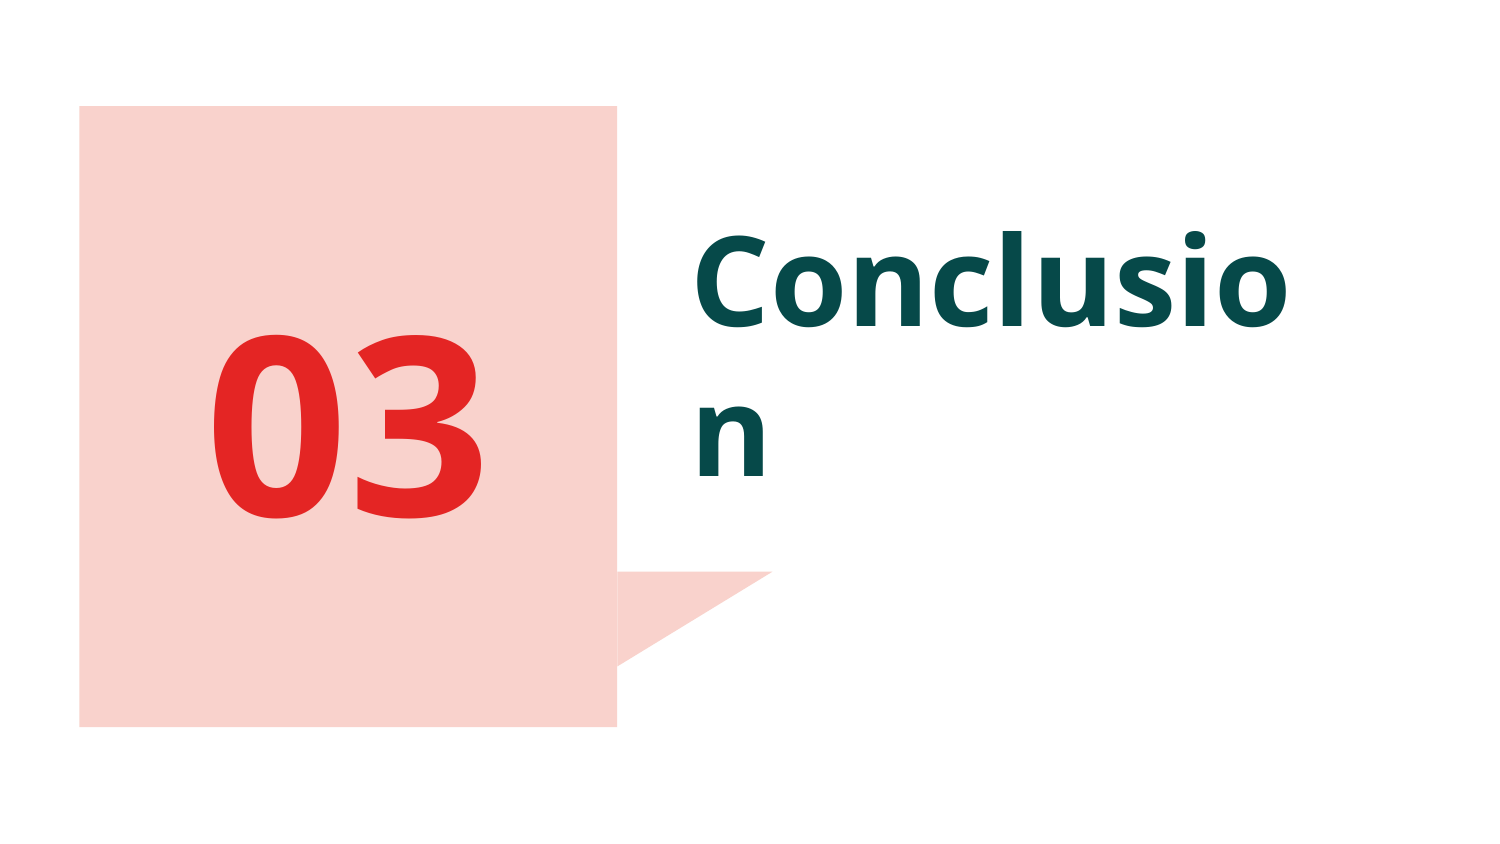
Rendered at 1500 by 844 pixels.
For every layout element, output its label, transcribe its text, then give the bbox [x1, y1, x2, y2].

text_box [79, 105, 773, 728]
title Conclusion [777, 175, 1376, 529]
